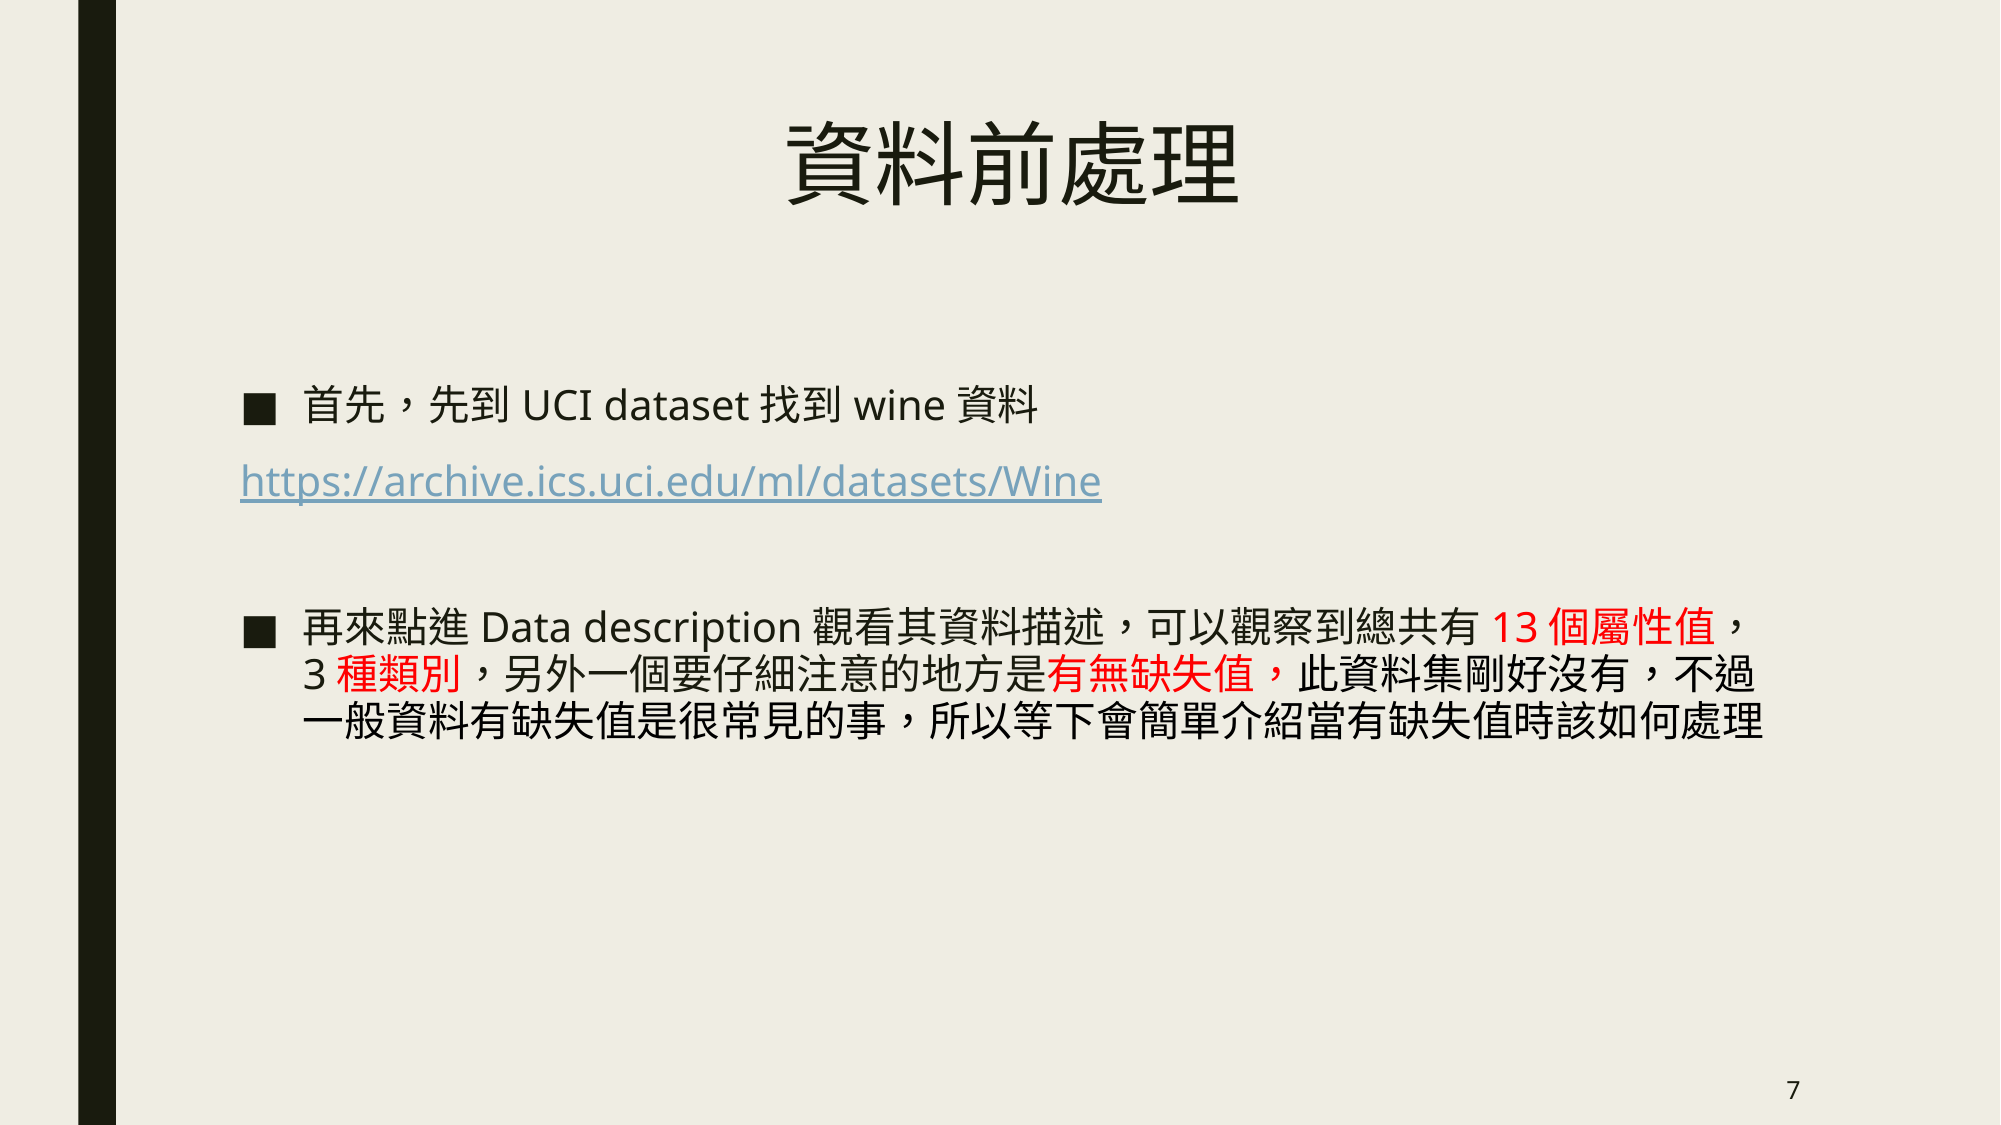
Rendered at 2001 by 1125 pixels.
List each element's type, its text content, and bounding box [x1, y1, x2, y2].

title 資料前處理 [225, 112, 1800, 357]
list 首先，先到UCI dataset找到wine資料 https://archive.ics.uci.edu/ml/datasets/Wine 再來點進Data description觀看其資料描述，可以觀察到總共有13個屬性值，3種類別，另外一個要仔細注意的地方是有無缺失值，此資料集剛好沒有，不過一般資料有缺失值是很常見的事，所以等下會簡單介紹當有缺失值時該如何處理 [225, 375, 1800, 963]
slide_number 7 [1553, 1058, 1816, 1125]
